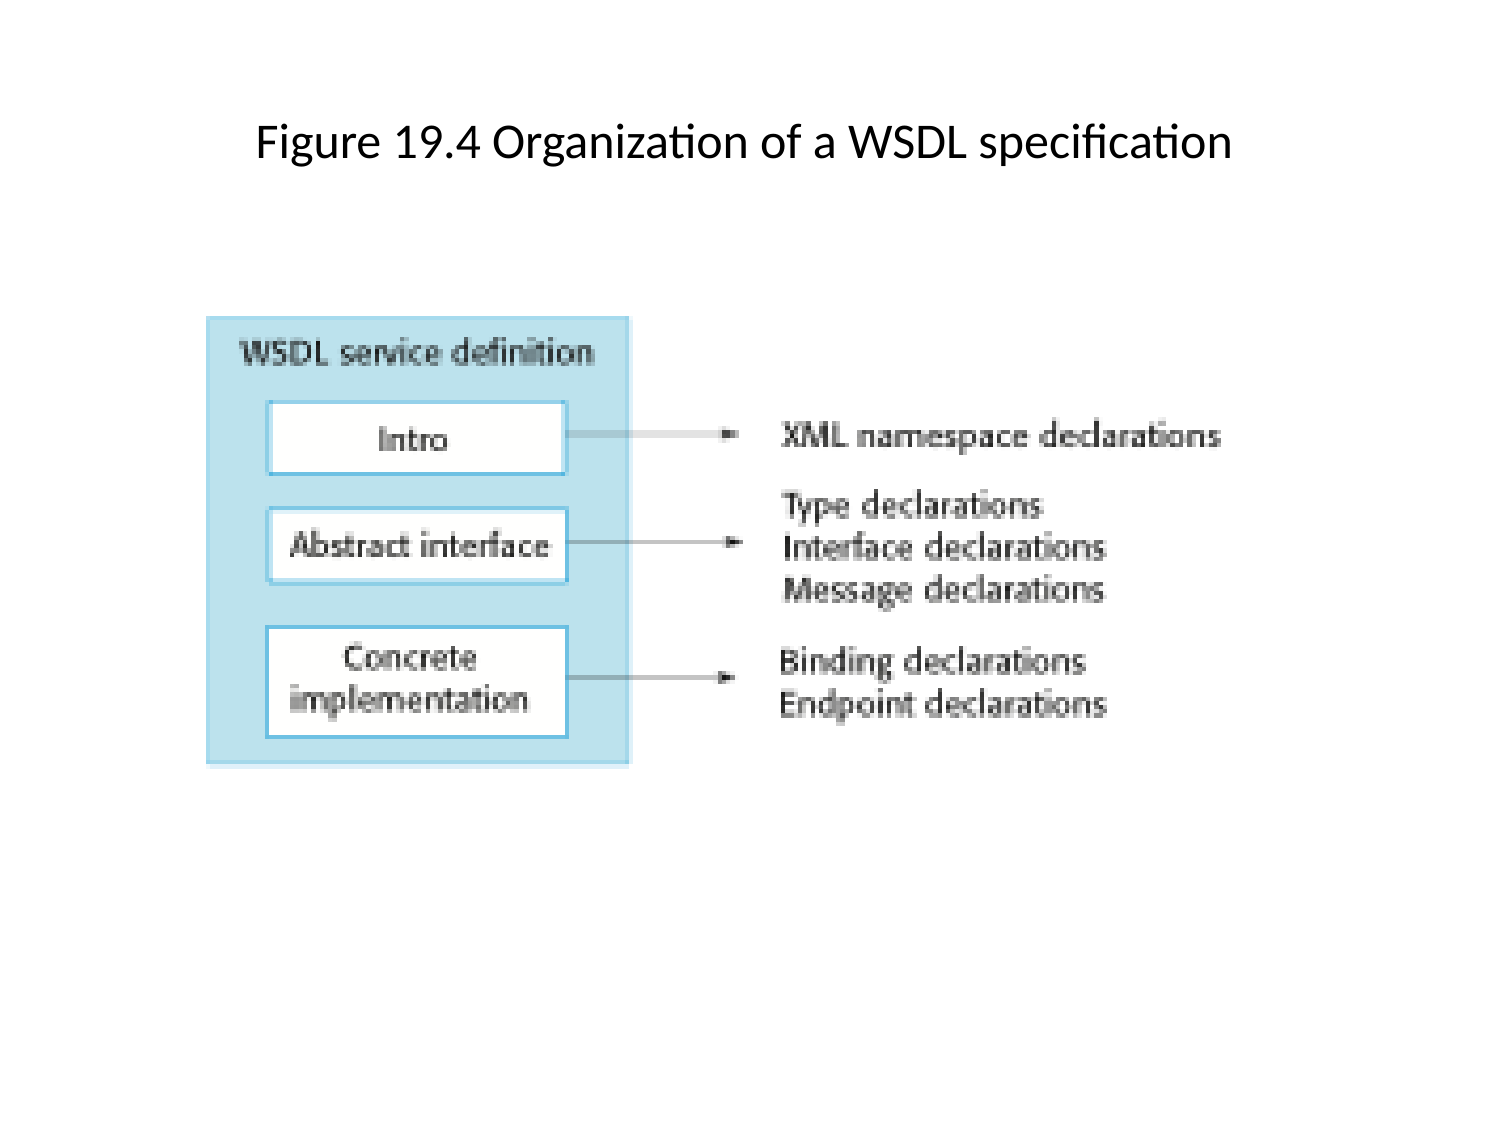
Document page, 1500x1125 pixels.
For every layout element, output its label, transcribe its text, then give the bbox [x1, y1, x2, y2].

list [206, 262, 1226, 824]
title Figure 19.4 Organization of a WSDL specification [75, 45, 1425, 233]
